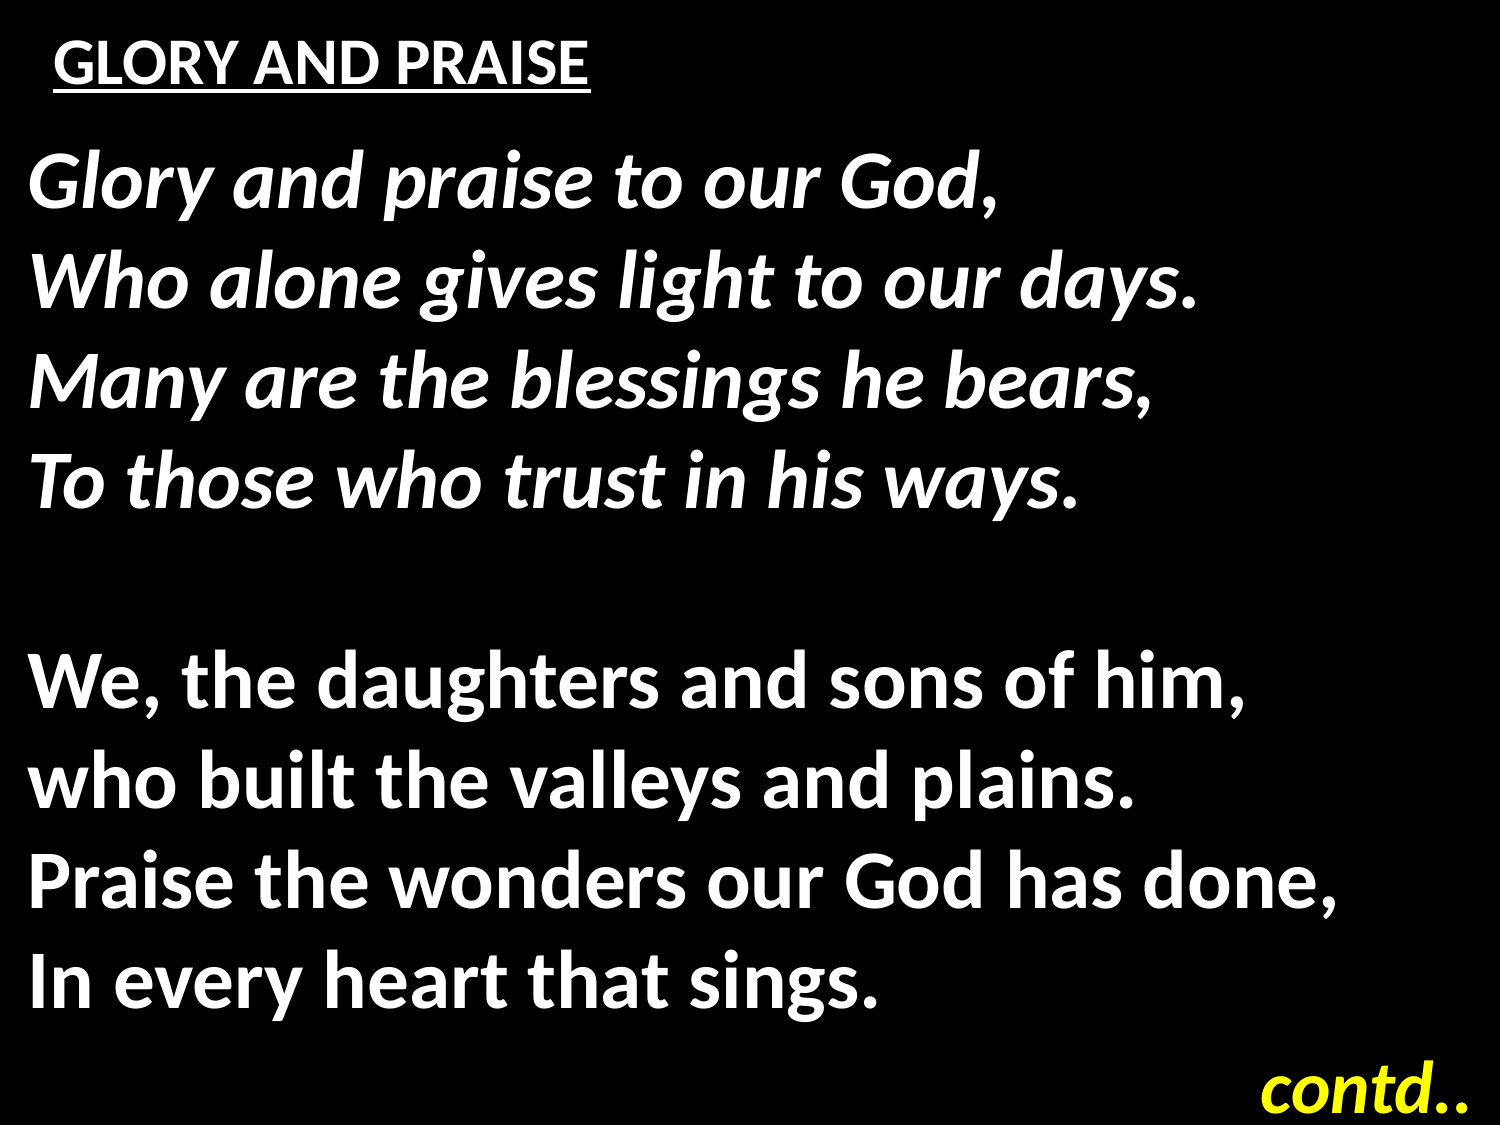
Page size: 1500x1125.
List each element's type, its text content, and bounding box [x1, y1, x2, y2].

list Glory and praise to our God, Who alone gives light to our days. Many are the blessings he bears, To those who trust in his ways. We, the daughters and sons of him, who built the valleys and plains. Praise the wonders our God has done, In every heart that sings. [8, 125, 1489, 1116]
text_box contd.. [1245, 1042, 1500, 1125]
title GLORY AND PRAISE [10, 0, 1490, 117]
